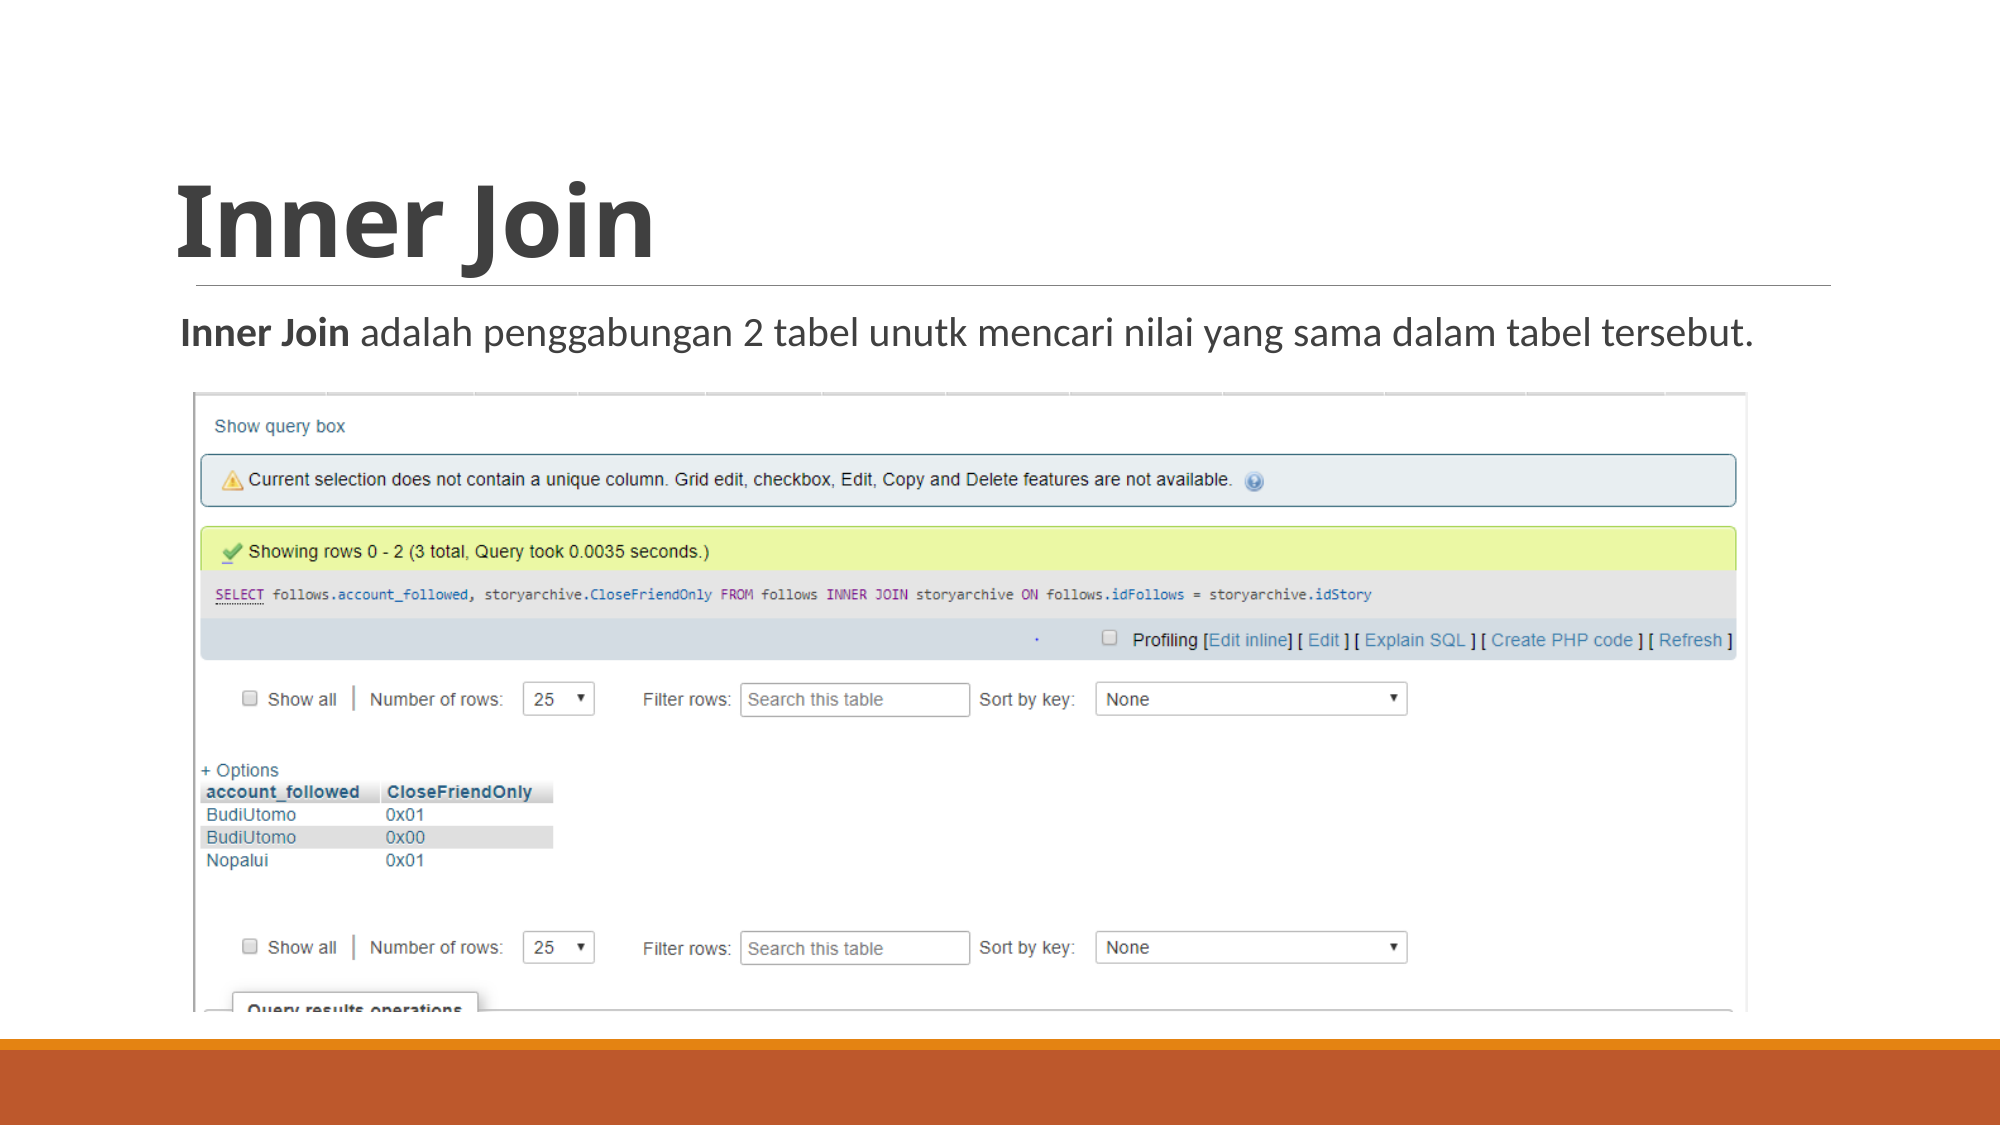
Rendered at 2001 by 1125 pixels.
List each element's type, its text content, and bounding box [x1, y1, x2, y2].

title Inner Join [160, 47, 1811, 285]
picture [193, 391, 1749, 1012]
list Inner Join adalah penggabungan 2 tabel unutk mencari nilai yang sama dalam tabel tersebut. [180, 302, 1830, 963]
